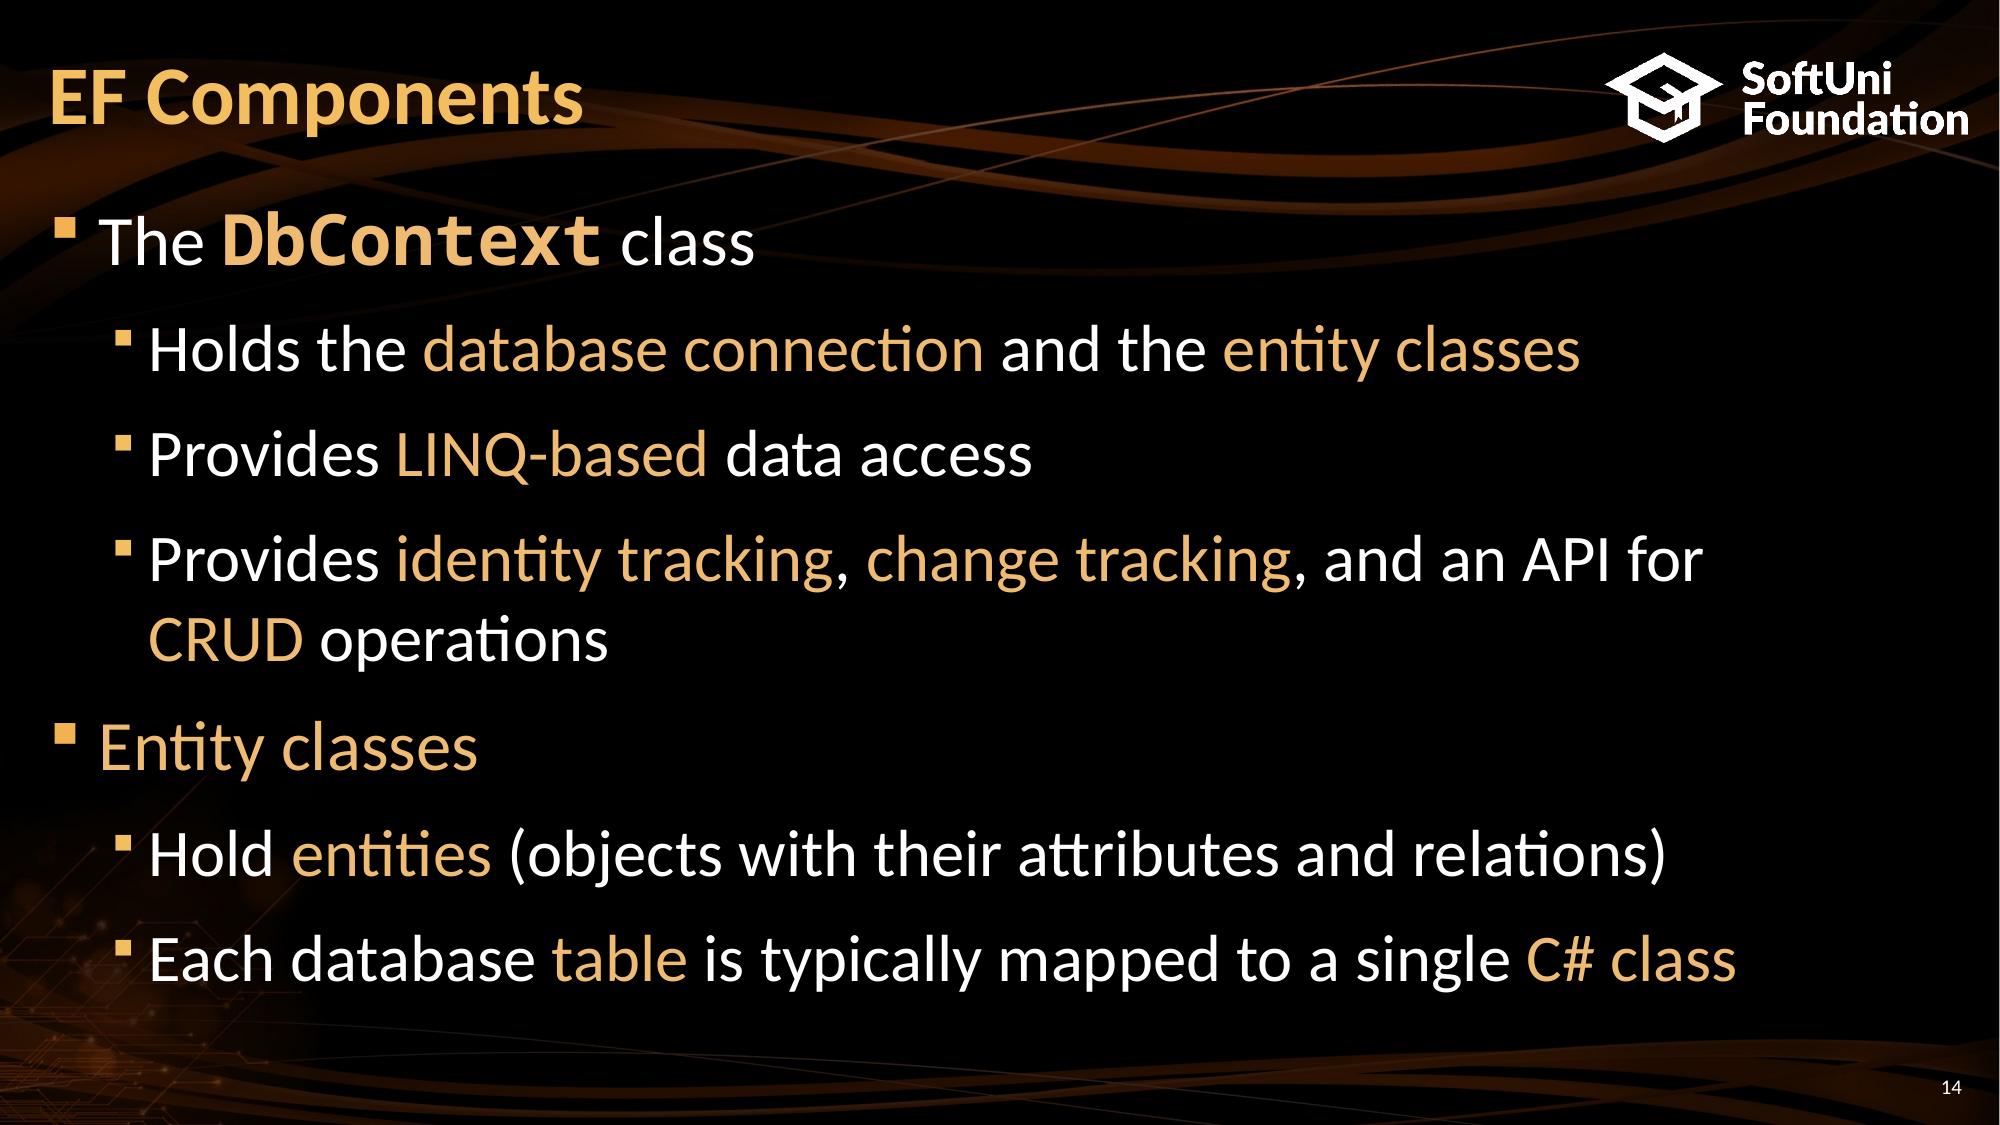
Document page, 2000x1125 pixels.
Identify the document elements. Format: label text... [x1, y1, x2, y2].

slide_number 14 [1897, 1070, 1968, 1103]
picture [0, 0, 2000, 1125]
list The DbContext class Holds the database connection and the entity classes Provides LINQ-based data access Provides identity tracking, change tracking, and an API for CRUD operations Entity classes Hold entities (objects with their attributes and relations) Each database table is typically mapped to a single C# class [31, 188, 1968, 1103]
title EF Components [30, 6, 1602, 189]
